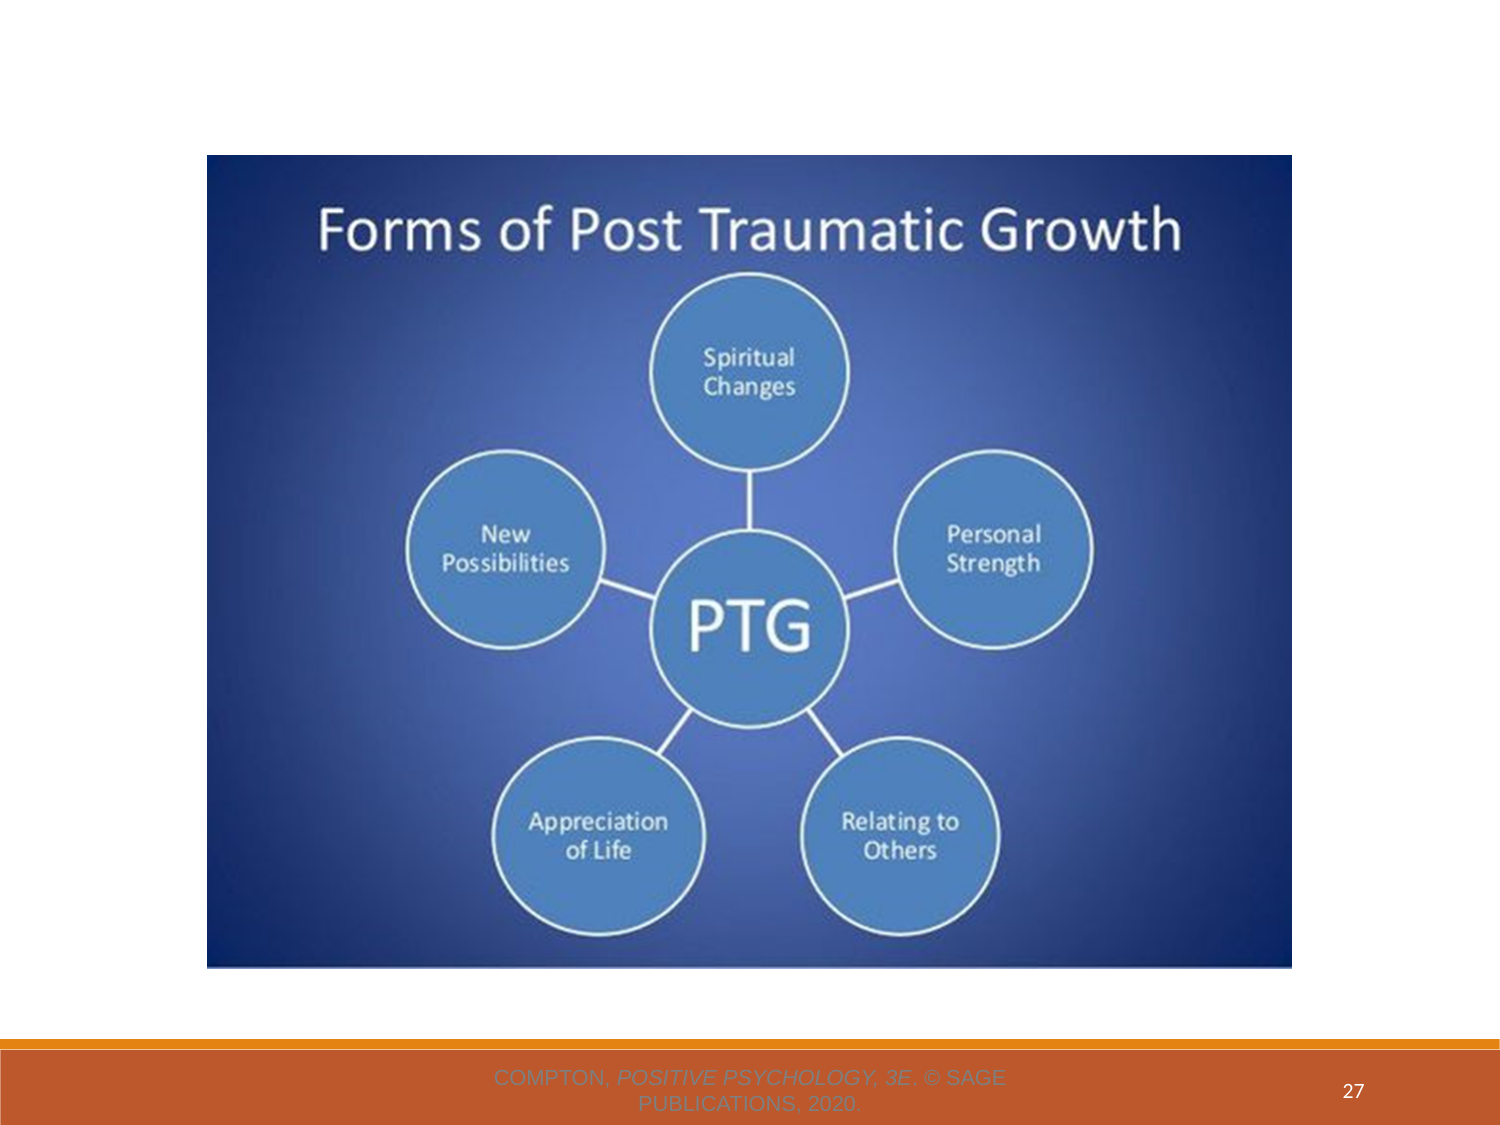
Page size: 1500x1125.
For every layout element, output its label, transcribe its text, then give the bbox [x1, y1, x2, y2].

footer Compton, Positive Psychology, 3e. © SAGE Publications, 2020. [453, 1059, 1047, 1120]
slide_number 27 [1218, 1059, 1380, 1120]
picture [207, 155, 1293, 970]
